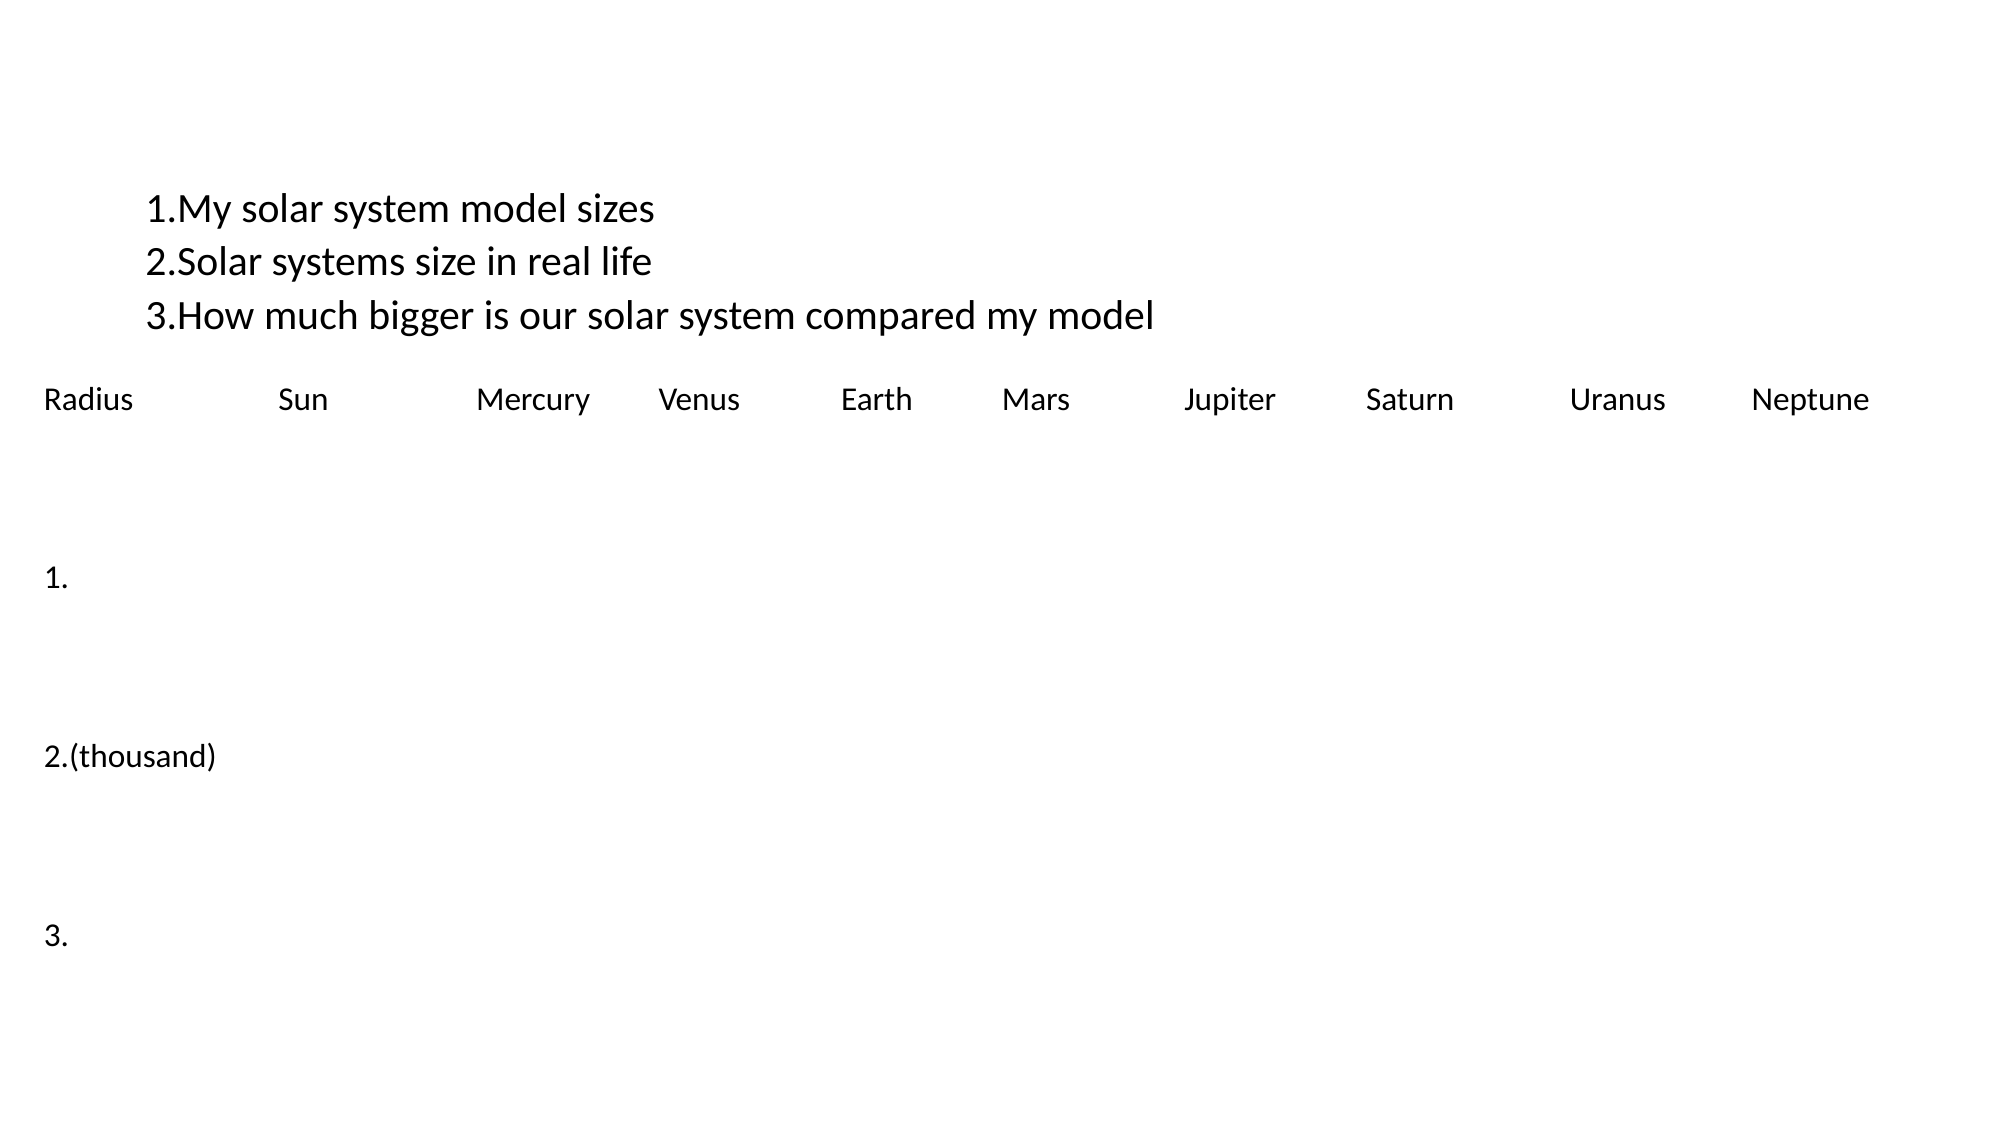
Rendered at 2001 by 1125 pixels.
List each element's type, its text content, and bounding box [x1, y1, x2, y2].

title 1.My solar system model sizes 2.Solar systems size in real life 3.How much bigger is our solar system compared my model [130, 145, 1880, 370]
